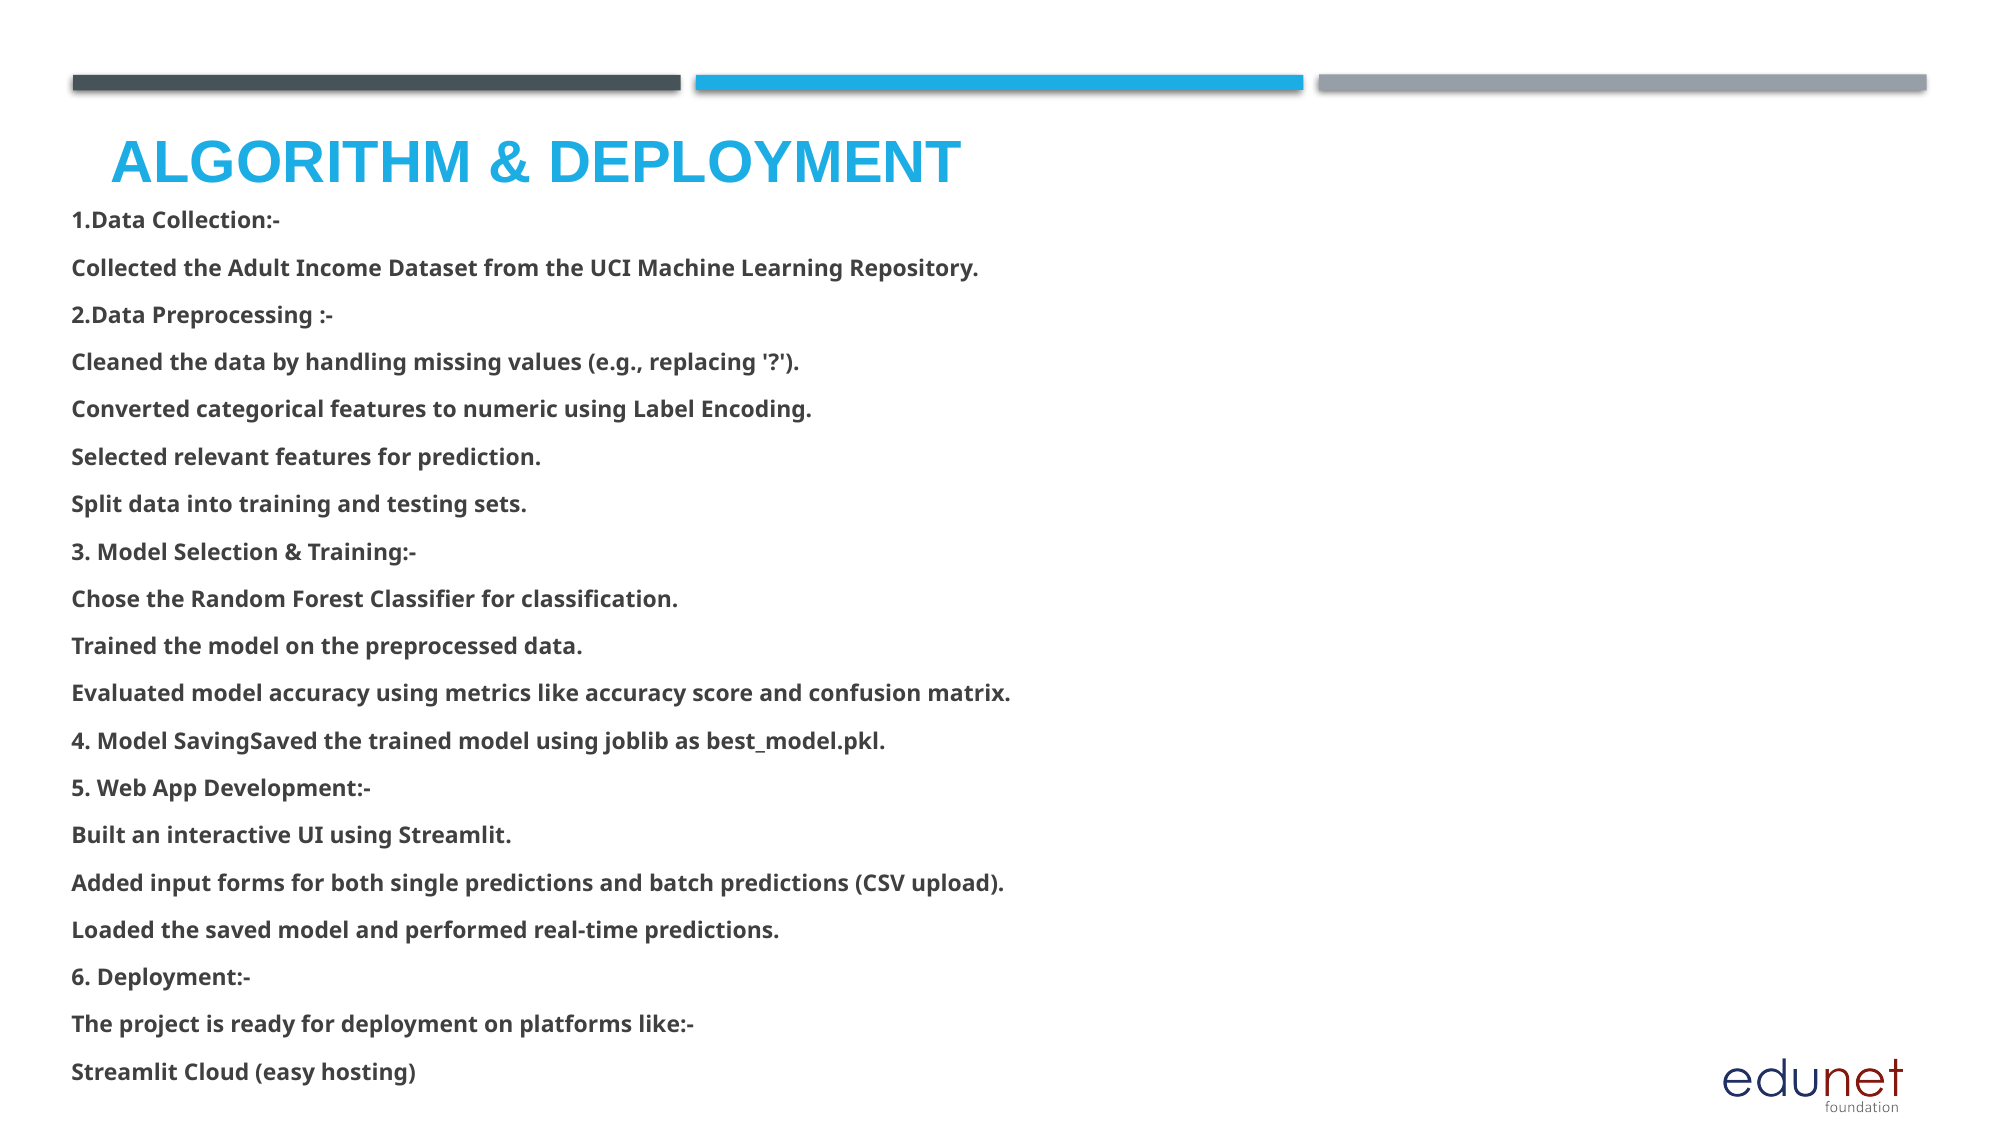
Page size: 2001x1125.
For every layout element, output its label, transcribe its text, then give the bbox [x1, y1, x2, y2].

picture [1719, 1095, 1905, 1116]
title Algorithm & Deployment [95, 115, 1905, 193]
list 1.Data Collection:- Collected the Adult Income Dataset from the UCI Machine Learning Repository. 2.Data Preprocessing :- Cleaned the data by handling missing values (e.g., replacing '?'). Converted categorical features to numeric using Label Encoding. Selected relevant features for prediction. Split data into training and testing sets. 3. Model Selection & Training:- Chose the Random Forest Classifier for classification. Trained the model on the preprocessed data. Evaluated model accuracy using metrics like accuracy score and confusion matrix. 4. Model SavingSaved the trained model using joblib as best_model.pkl. 5. Web App Development:- Built an interactive UI using Streamlit. Added input forms for both single predictions and batch predictions (CSV upload). Loaded the saved model and performed real-time predictions. 6. Deployment:- The project is ready for deployment on platforms like:- Streamlit Cloud (easy hosting) [56, 193, 1947, 1095]
